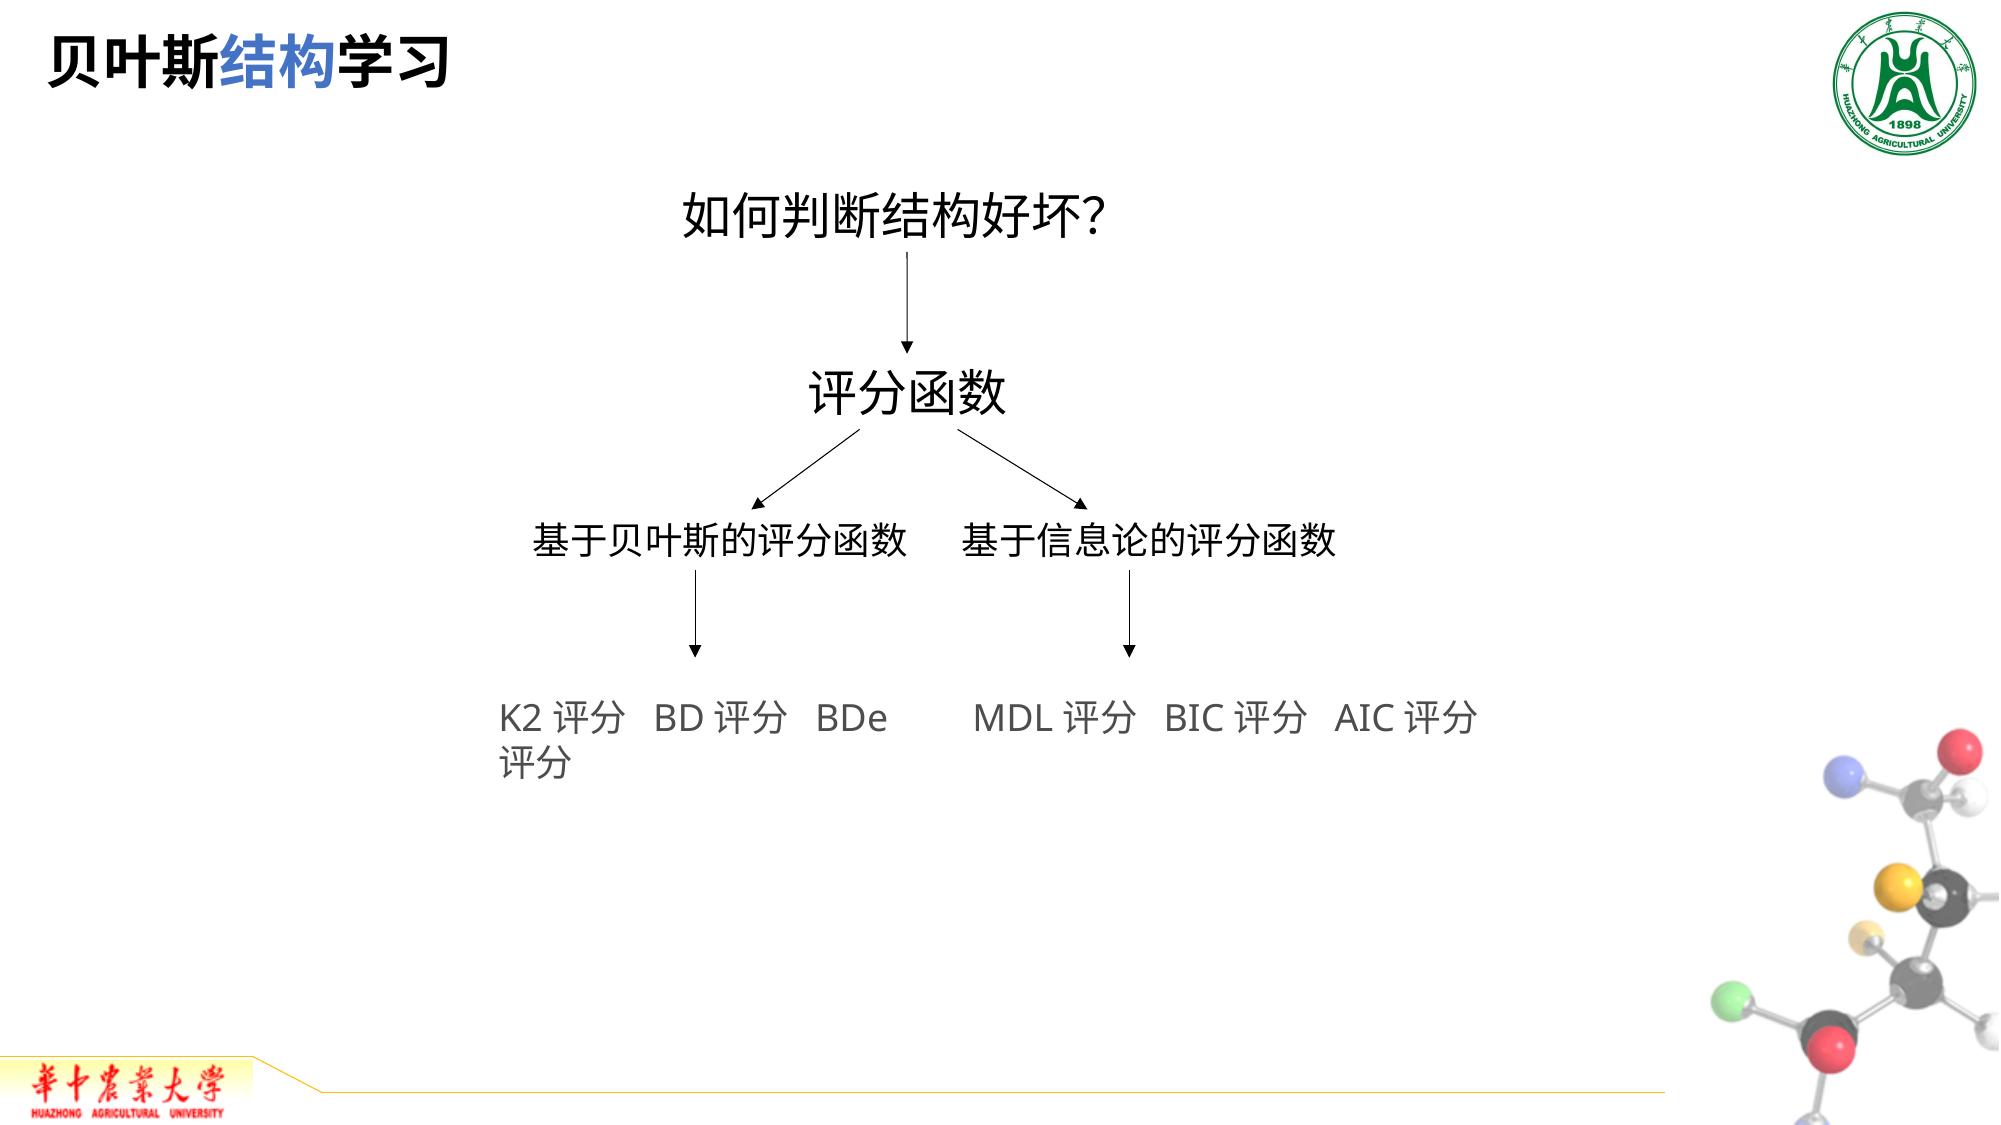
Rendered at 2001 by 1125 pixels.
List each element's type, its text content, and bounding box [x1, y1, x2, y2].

text_box K2评分 BD评分 BDe评分 [483, 686, 930, 791]
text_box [751, 429, 860, 510]
text_box 贝叶斯结构学习 [30, 18, 984, 103]
text_box 基于信息论的评分函数 [947, 509, 1352, 570]
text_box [957, 429, 1088, 510]
picture [1831, 11, 1977, 156]
text_box 评分函数 [792, 353, 1022, 429]
text_box 基于贝叶斯的评分函数 [518, 509, 923, 570]
text_box 如何判断结构好坏？ [667, 176, 1147, 252]
text_box MDL评分 BIC评分 AIC评分 [957, 686, 1534, 746]
picture [1665, 687, 1999, 1125]
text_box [0, 1056, 1665, 1125]
